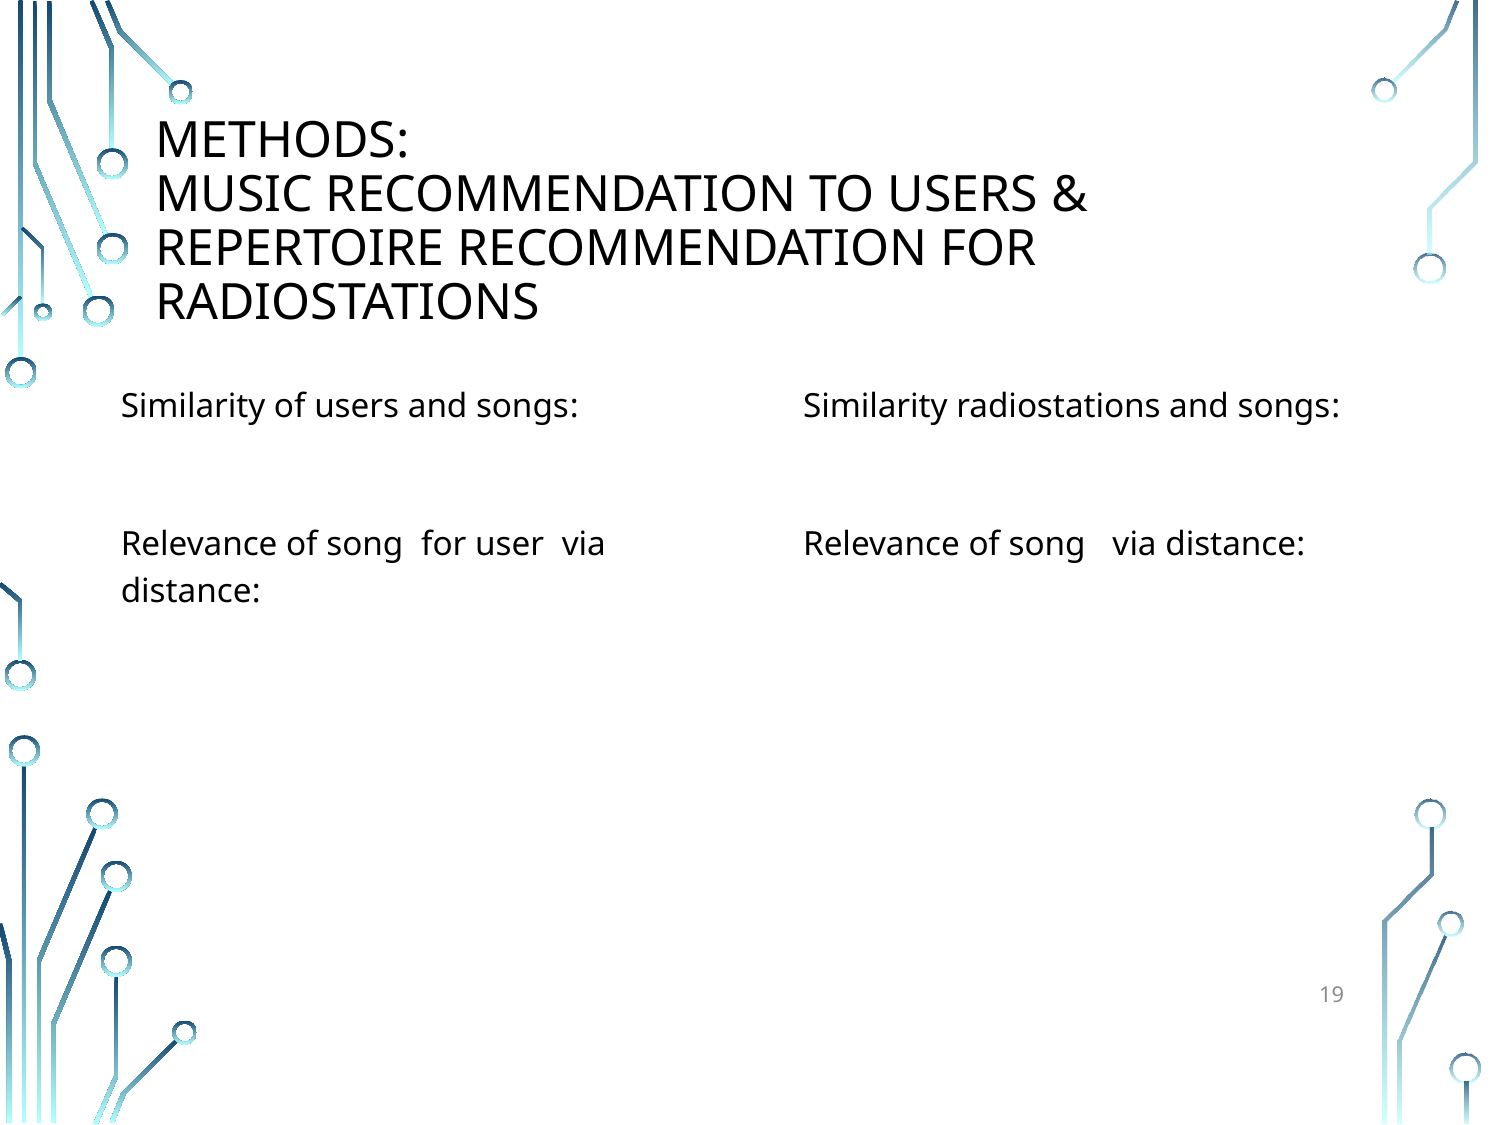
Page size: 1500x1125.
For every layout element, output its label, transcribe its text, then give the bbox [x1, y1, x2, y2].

slide_number 19 [1264, 965, 1360, 1025]
title METHODS: MUSIC Recommendation to users & REPERTOIRE RECOMMENDATION for RADIOSTATIONs [140, 101, 1360, 344]
